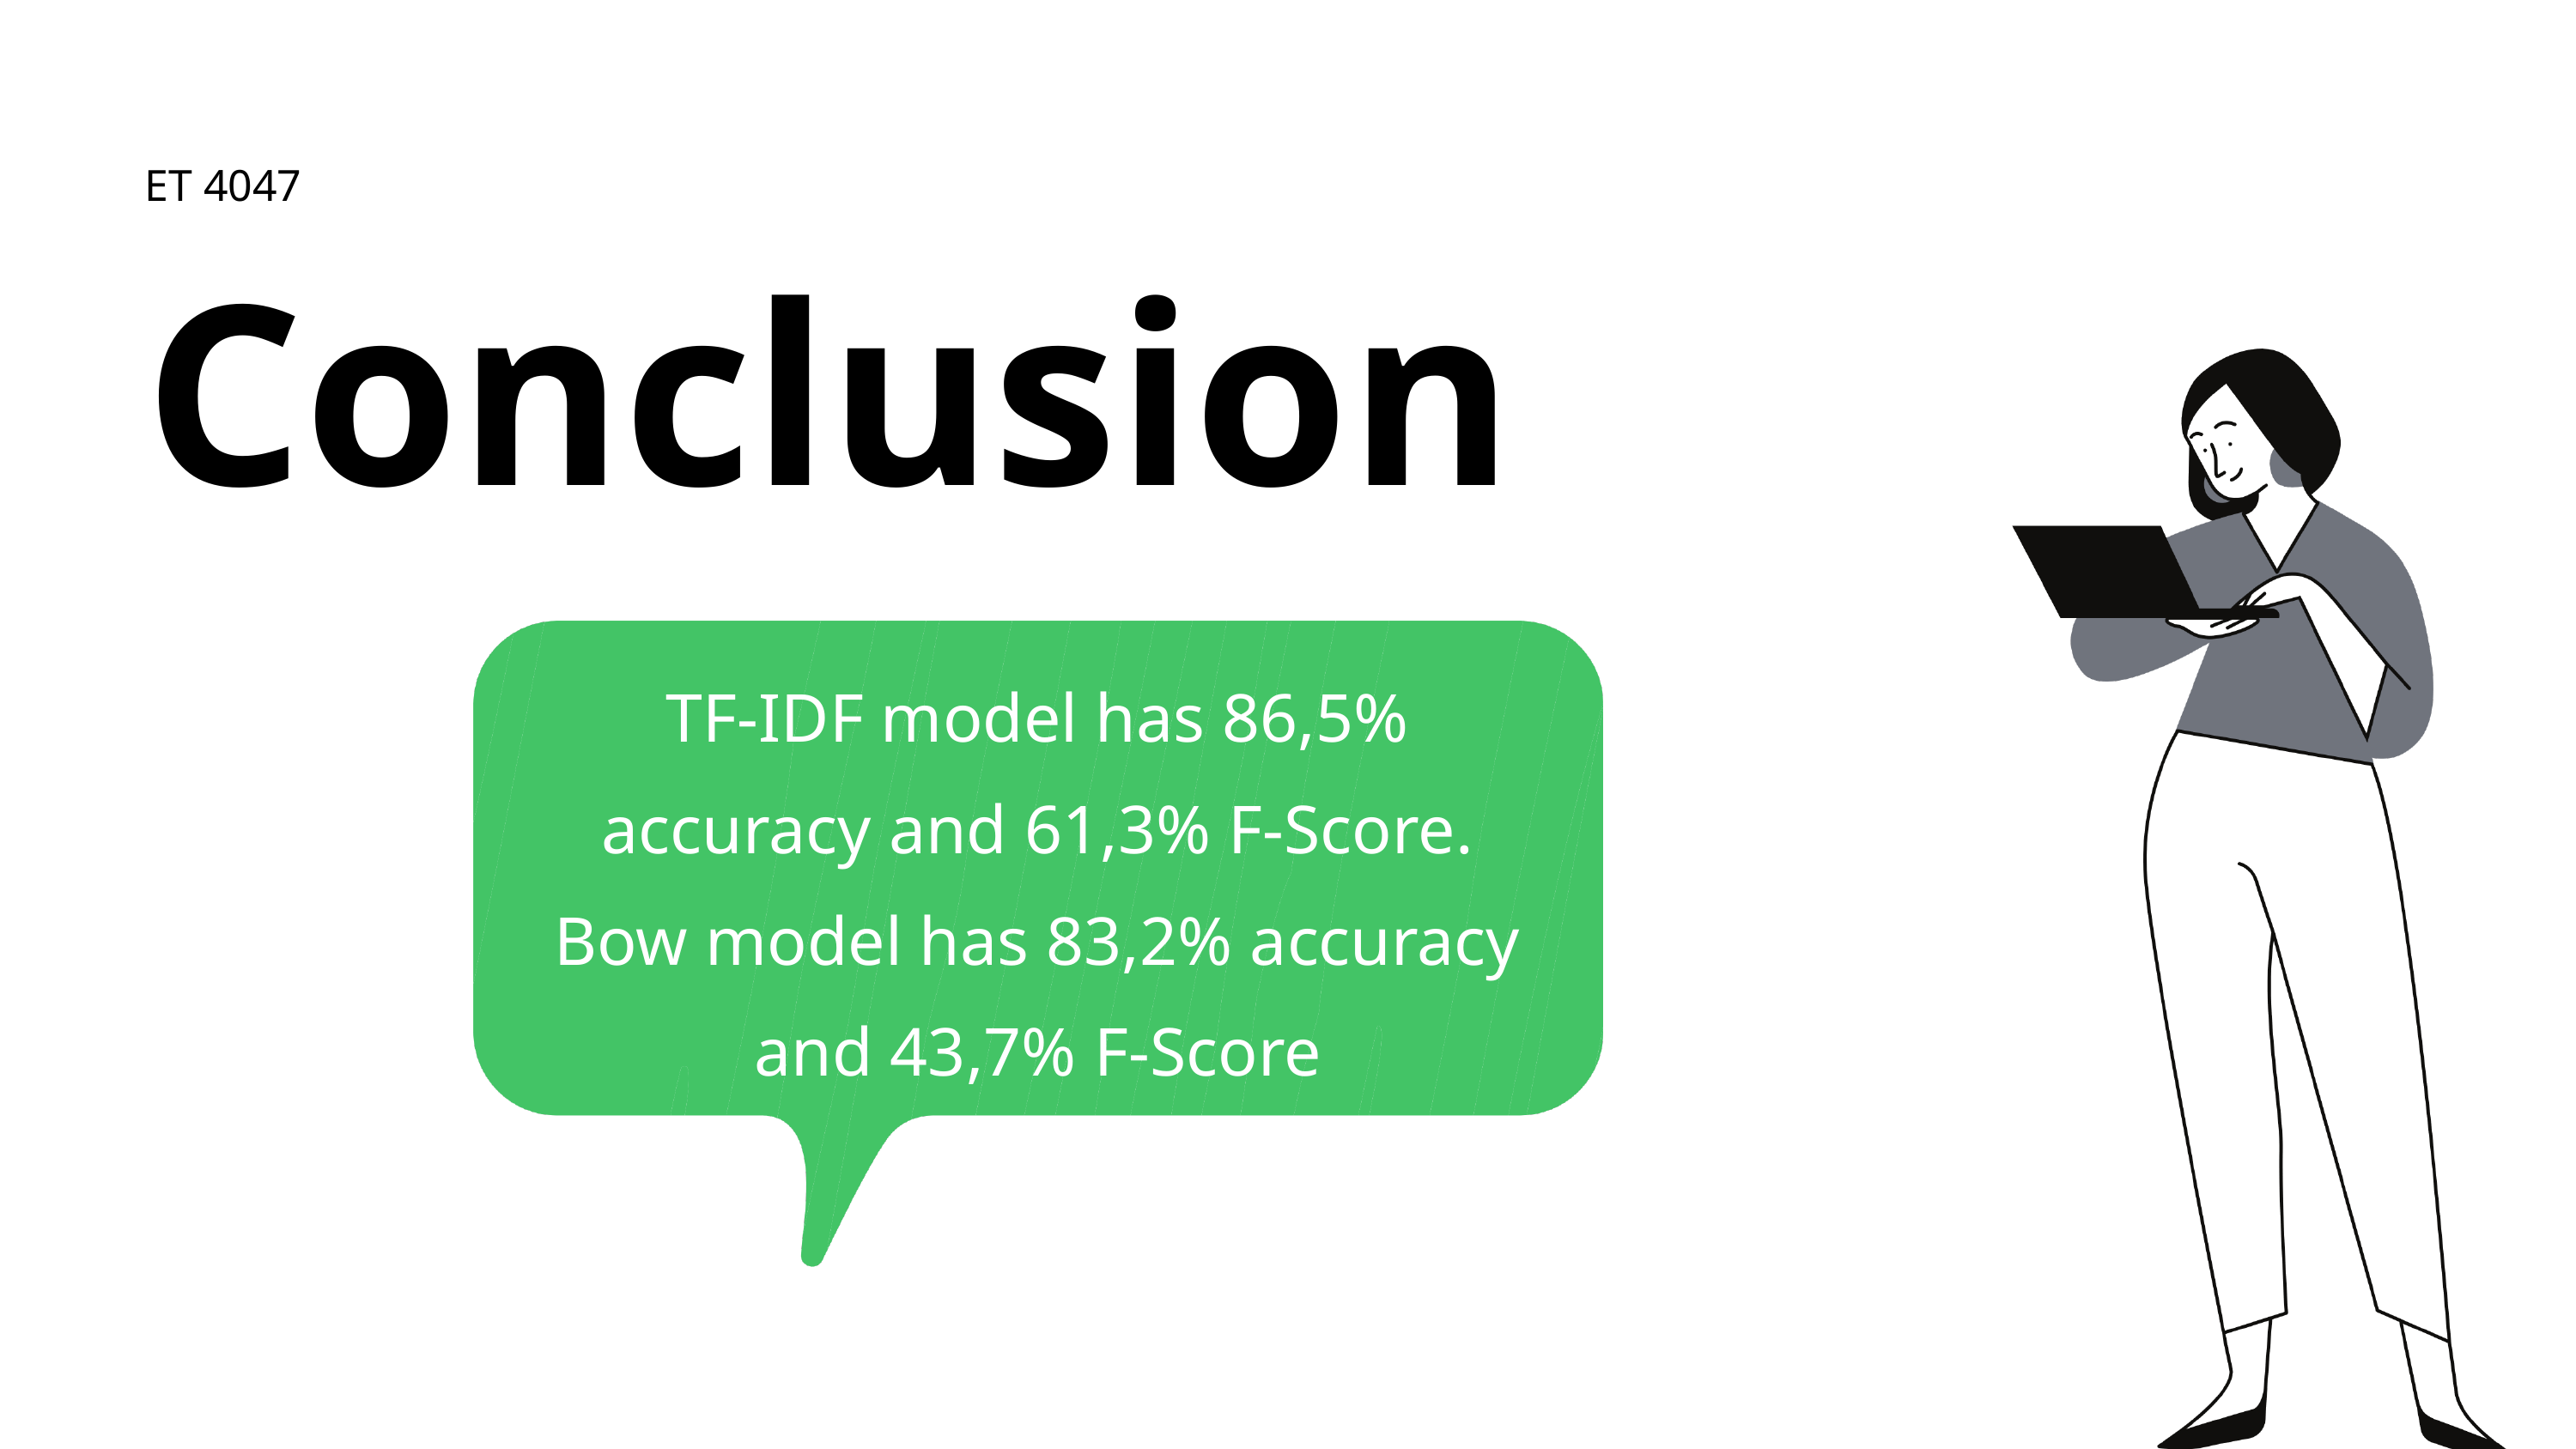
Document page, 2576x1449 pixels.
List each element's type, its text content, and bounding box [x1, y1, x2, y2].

text_box ET 4047 [144, 137, 699, 210]
picture [473, 620, 1603, 1271]
picture [2012, 349, 2524, 1449]
text_box Conclusion [144, 234, 1522, 536]
